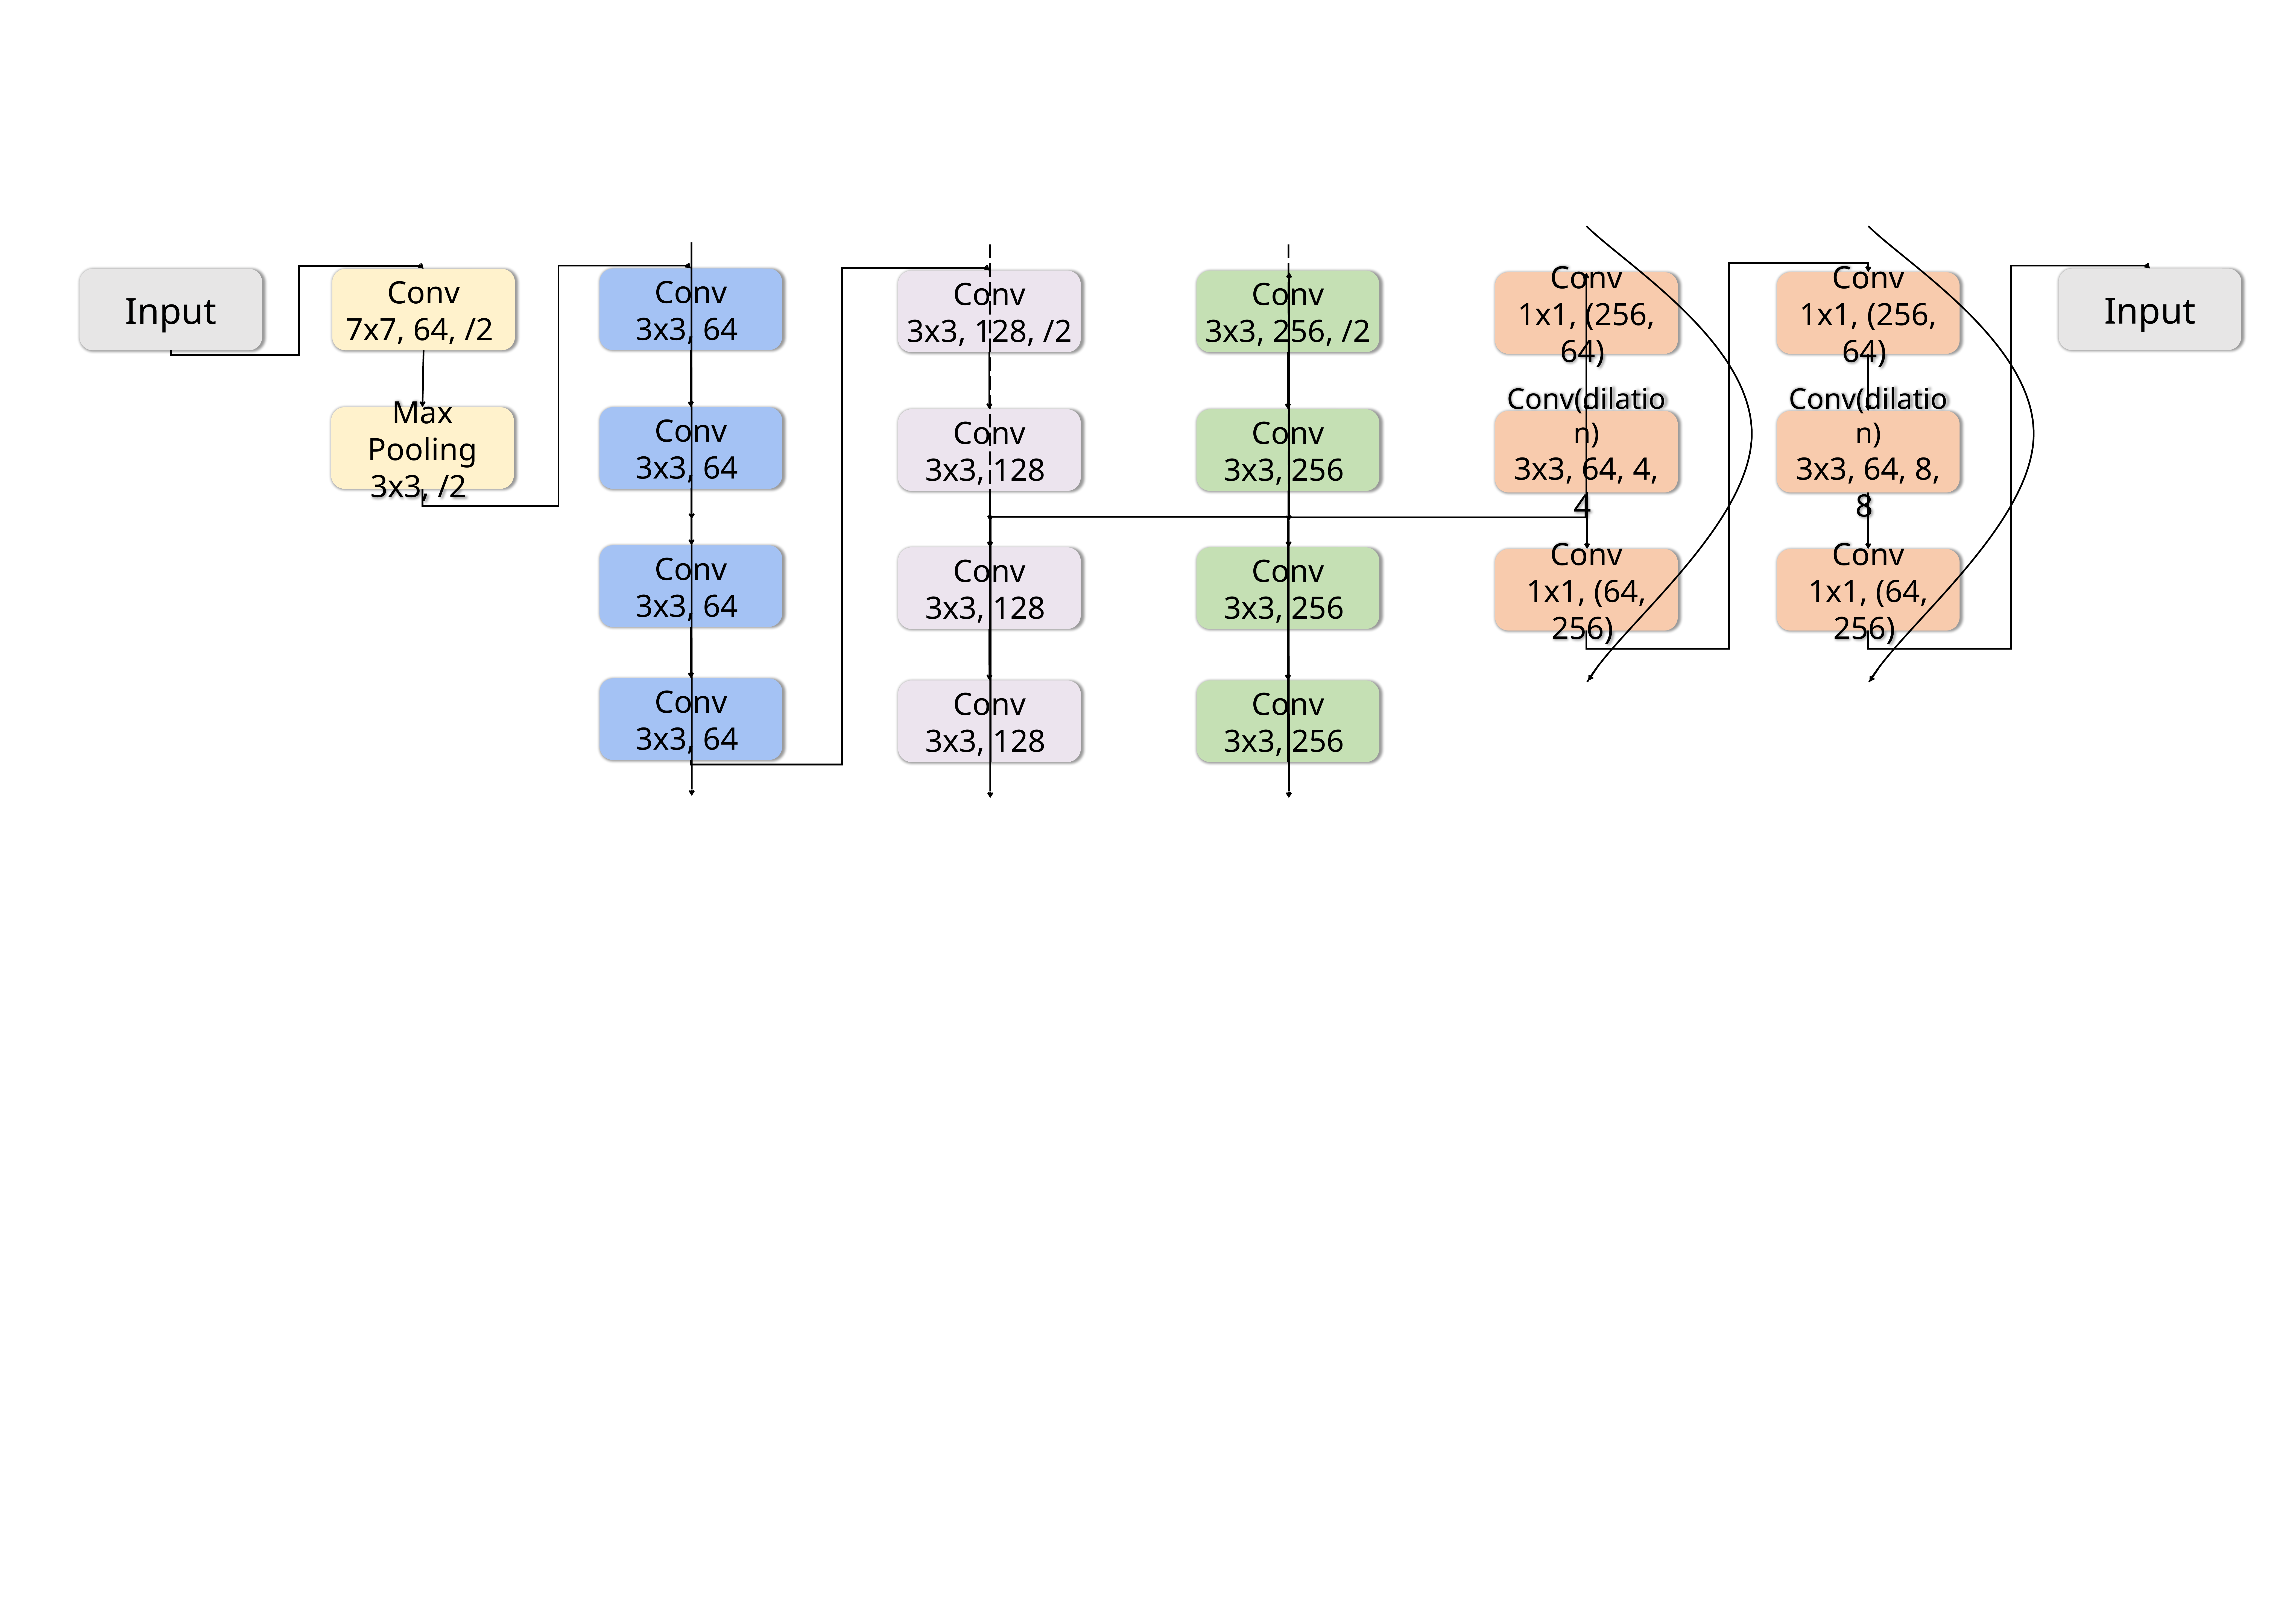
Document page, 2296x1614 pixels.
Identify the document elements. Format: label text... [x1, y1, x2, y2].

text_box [1828, 309, 2190, 591]
text_box Conv 1x1, (64, 256) [1911, 591, 1960, 631]
text_box Conv 3x3, 256, /2 [1289, 270, 1380, 353]
text_box Conv 3x3, 128, /2 [990, 270, 1081, 353]
text_box Input [2058, 268, 2242, 351]
text_box Conv 3x3, 64 [692, 268, 783, 351]
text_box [1548, 310, 1907, 592]
text_box Conv 3x3, 256 [1196, 680, 1288, 762]
text_box [1586, 226, 1684, 310]
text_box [595, 366, 691, 665]
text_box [692, 366, 989, 665]
text_box [1869, 591, 1947, 648]
text_box Conv 1x1, (64, 256) [1777, 592, 1869, 631]
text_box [990, 366, 1085, 368]
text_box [256, 183, 338, 436]
text_box Input [79, 268, 256, 351]
text_box Conv 1x1, (256, 64) [1495, 272, 1586, 354]
text_box Conv 3x3, 128, /2 [898, 270, 990, 353]
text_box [1588, 664, 1599, 681]
text_box Conv 3x3, 64 [599, 678, 691, 760]
text_box Conv 1x1, (256, 64) [1923, 272, 1960, 304]
text_box Conv 7x7, 64, /2 [338, 268, 446, 351]
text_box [1869, 665, 1881, 682]
text_box Conv 3x3, 64 [667, 268, 691, 351]
text_box Conv 3x3, 256 [1290, 680, 1380, 762]
text_box Conv 1x1, (256, 64) [1641, 272, 1678, 304]
text_box Conv 3x3, 128 [898, 680, 989, 762]
text_box [1869, 650, 1894, 682]
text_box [422, 350, 424, 407]
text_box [1192, 368, 1682, 667]
text_box Conv 3x3, 128 [991, 680, 1081, 762]
text_box Conv 3x3, 256, /2 [1196, 270, 1288, 353]
text_box Conv 3x3, 64 [693, 678, 783, 760]
text_box [1868, 226, 1964, 309]
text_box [895, 368, 1385, 666]
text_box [446, 244, 667, 513]
text_box Conv 1x1, (256, 64) [1777, 272, 1868, 310]
text_box Max Pooling 3x3, /2 [331, 407, 446, 489]
text_box [1587, 667, 1588, 682]
